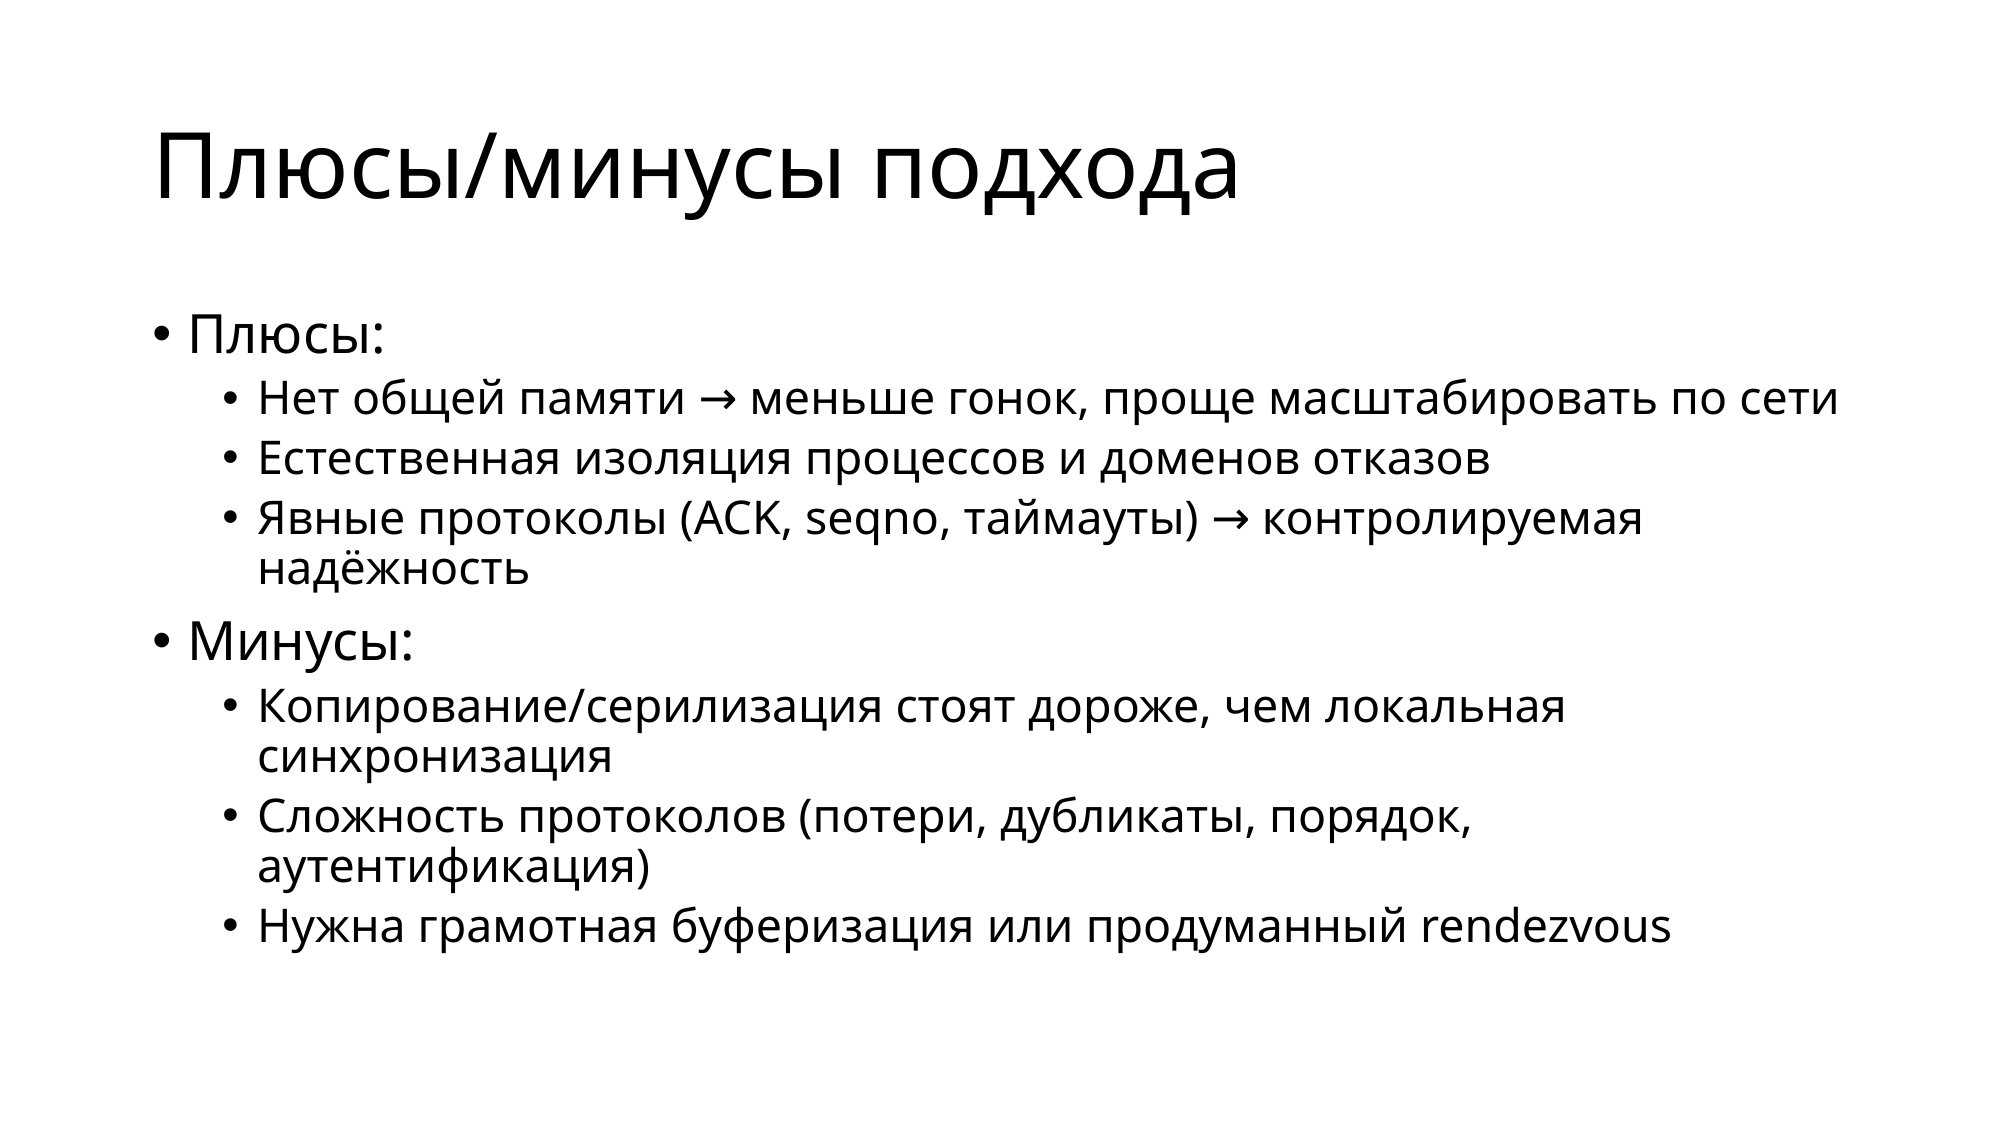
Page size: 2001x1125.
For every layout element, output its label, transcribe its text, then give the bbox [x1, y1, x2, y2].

title Плюсы/минусы подхода [137, 59, 1863, 278]
list Плюсы: Нет общей памяти → меньше гонок, проще масштабировать по сети Естественная изоляция процессов и доменов отказов Явные протоколы (ACK, seqno, таймауты) → контролируемая надёжность Минусы: Копирование/серилизация стоят дороже, чем локальная синхронизация Сложность протоколов (потери, дубликаты, порядок, аутентификация) Нужна грамотная буферизация или продуманный rendezvous [137, 299, 1863, 1014]
